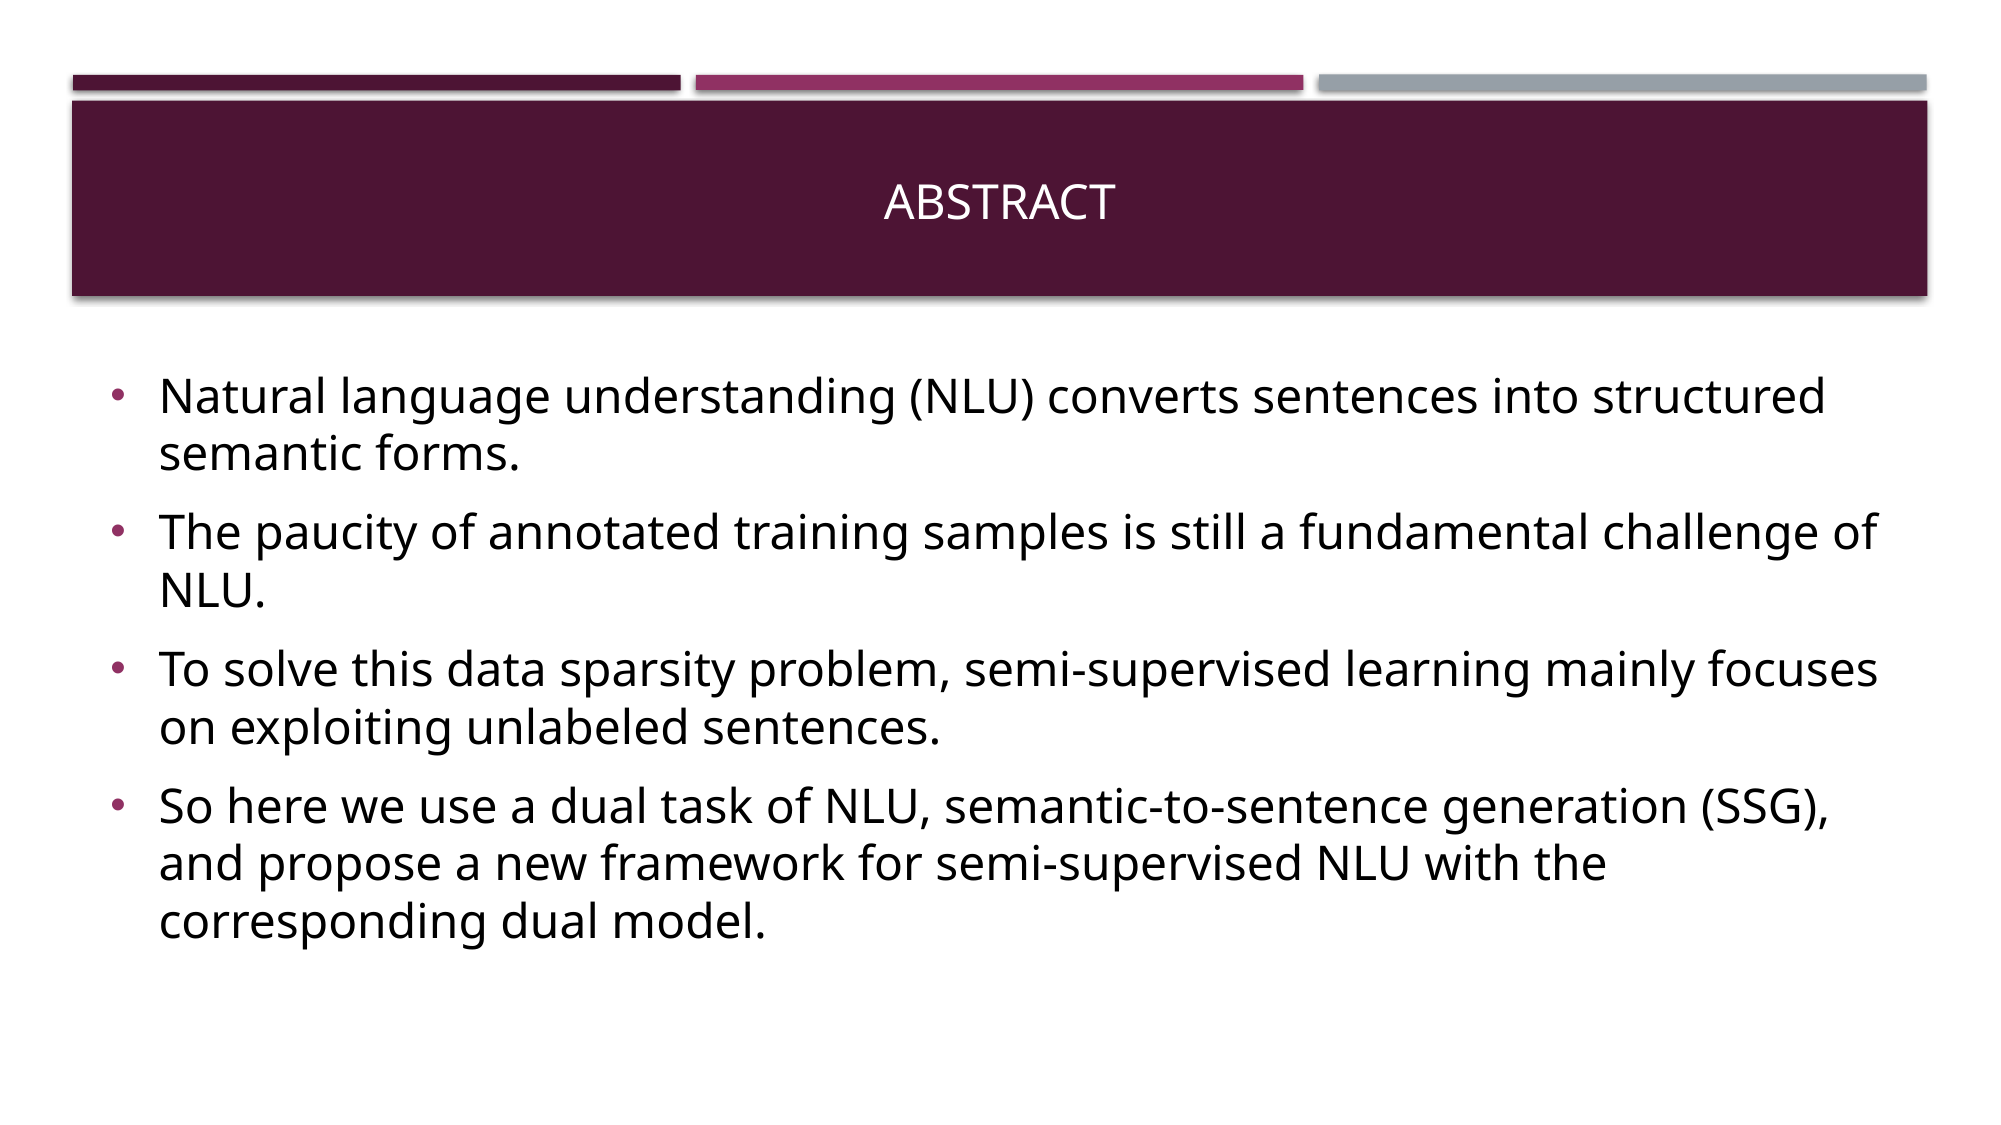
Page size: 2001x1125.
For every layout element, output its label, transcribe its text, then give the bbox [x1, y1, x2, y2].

title Abstract [95, 163, 1905, 295]
list Natural language understanding (NLU) converts sentences into structured semantic forms. The paucity of annotated training samples is still a fundamental challenge of NLU. To solve this data sparsity problem, semi-supervised learning mainly focuses on exploiting unlabeled sentences. So here we use a dual task of NLU, semantic-to-sentence generation (SSG), and propose a new framework for semi-supervised NLU with the corresponding dual model. [95, 357, 1905, 962]
